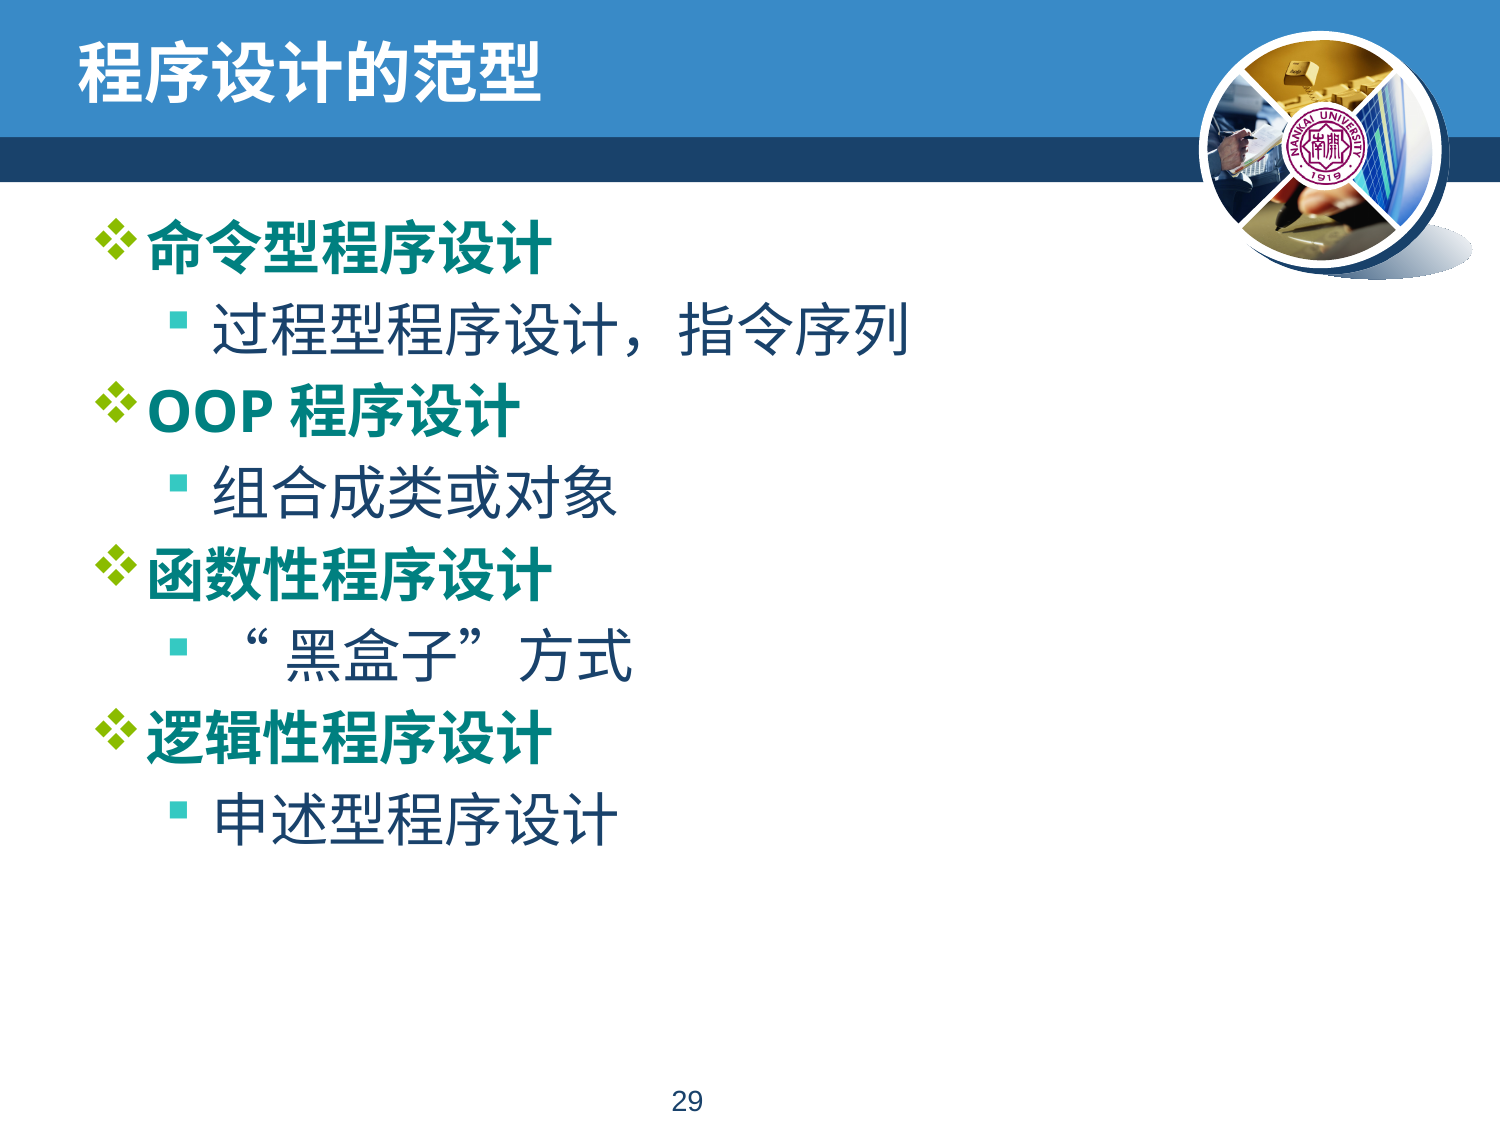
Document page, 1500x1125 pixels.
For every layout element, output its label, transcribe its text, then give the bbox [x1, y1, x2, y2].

picture [1207, 40, 1433, 203]
title 程序设计的范型 [62, 24, 1275, 118]
slide_number 28 [512, 1074, 863, 1114]
list 命令型程序设计 过程型程序设计，指令序列 OOP程序设计 组合成类或对象 函数性程序设计 “黑盒子”方式 逻辑性程序设计 申述型程序设计 [75, 203, 1425, 1065]
